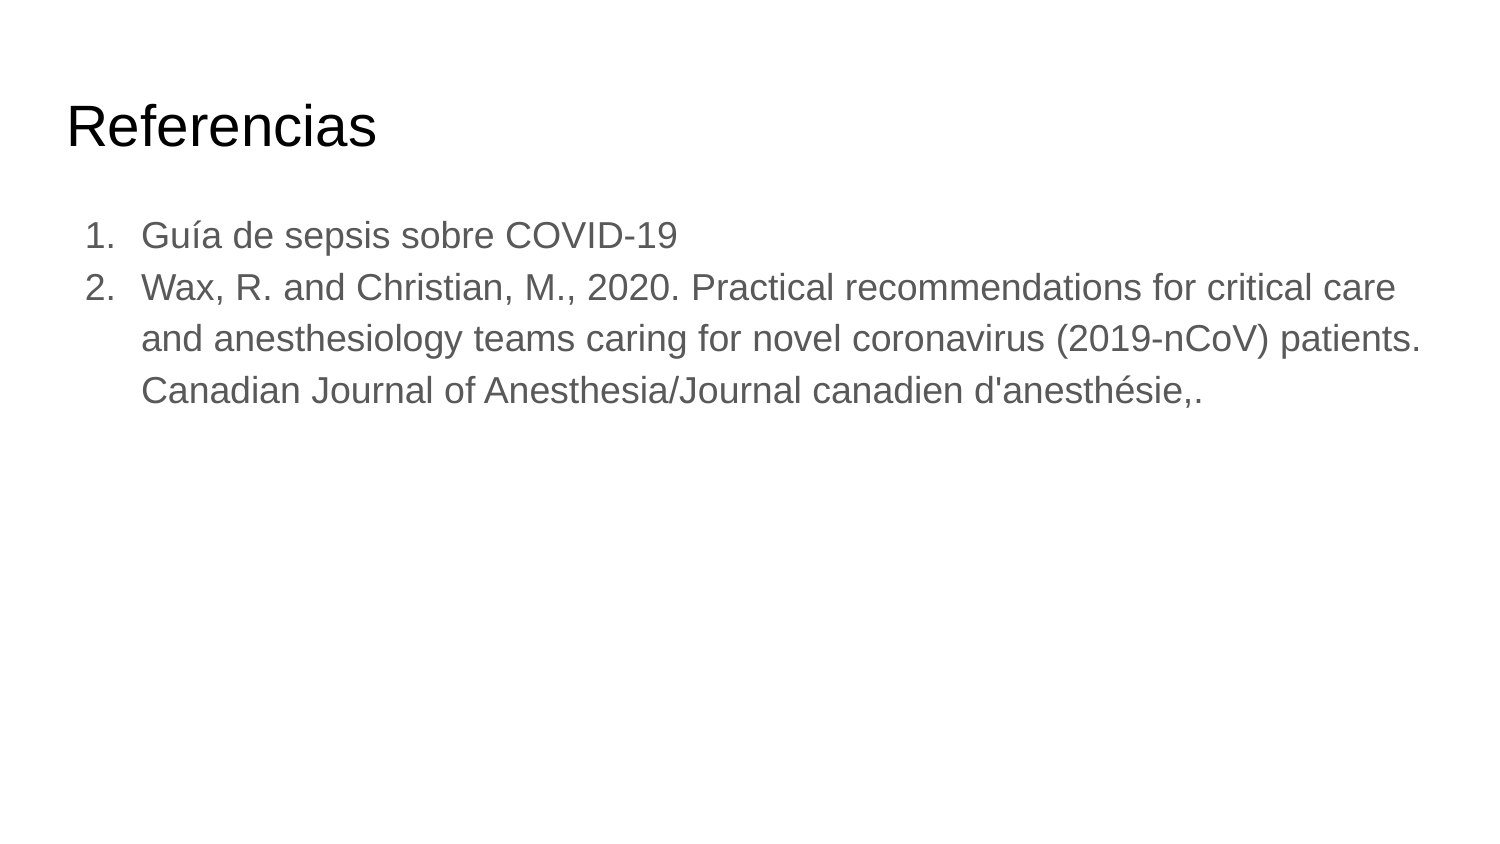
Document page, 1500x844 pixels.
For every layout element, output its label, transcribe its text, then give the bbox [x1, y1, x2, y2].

title Referencias [51, 72, 1449, 167]
list Guía de sepsis sobre COVID-19 Wax, R. and Christian, M., 2020. Practical recommendations for critical care and anesthesiology teams caring for novel coronavirus (2019-nCoV) patients. Canadian Journal of Anesthesia/Journal canadien d'anesthésie,. [51, 189, 1449, 750]
